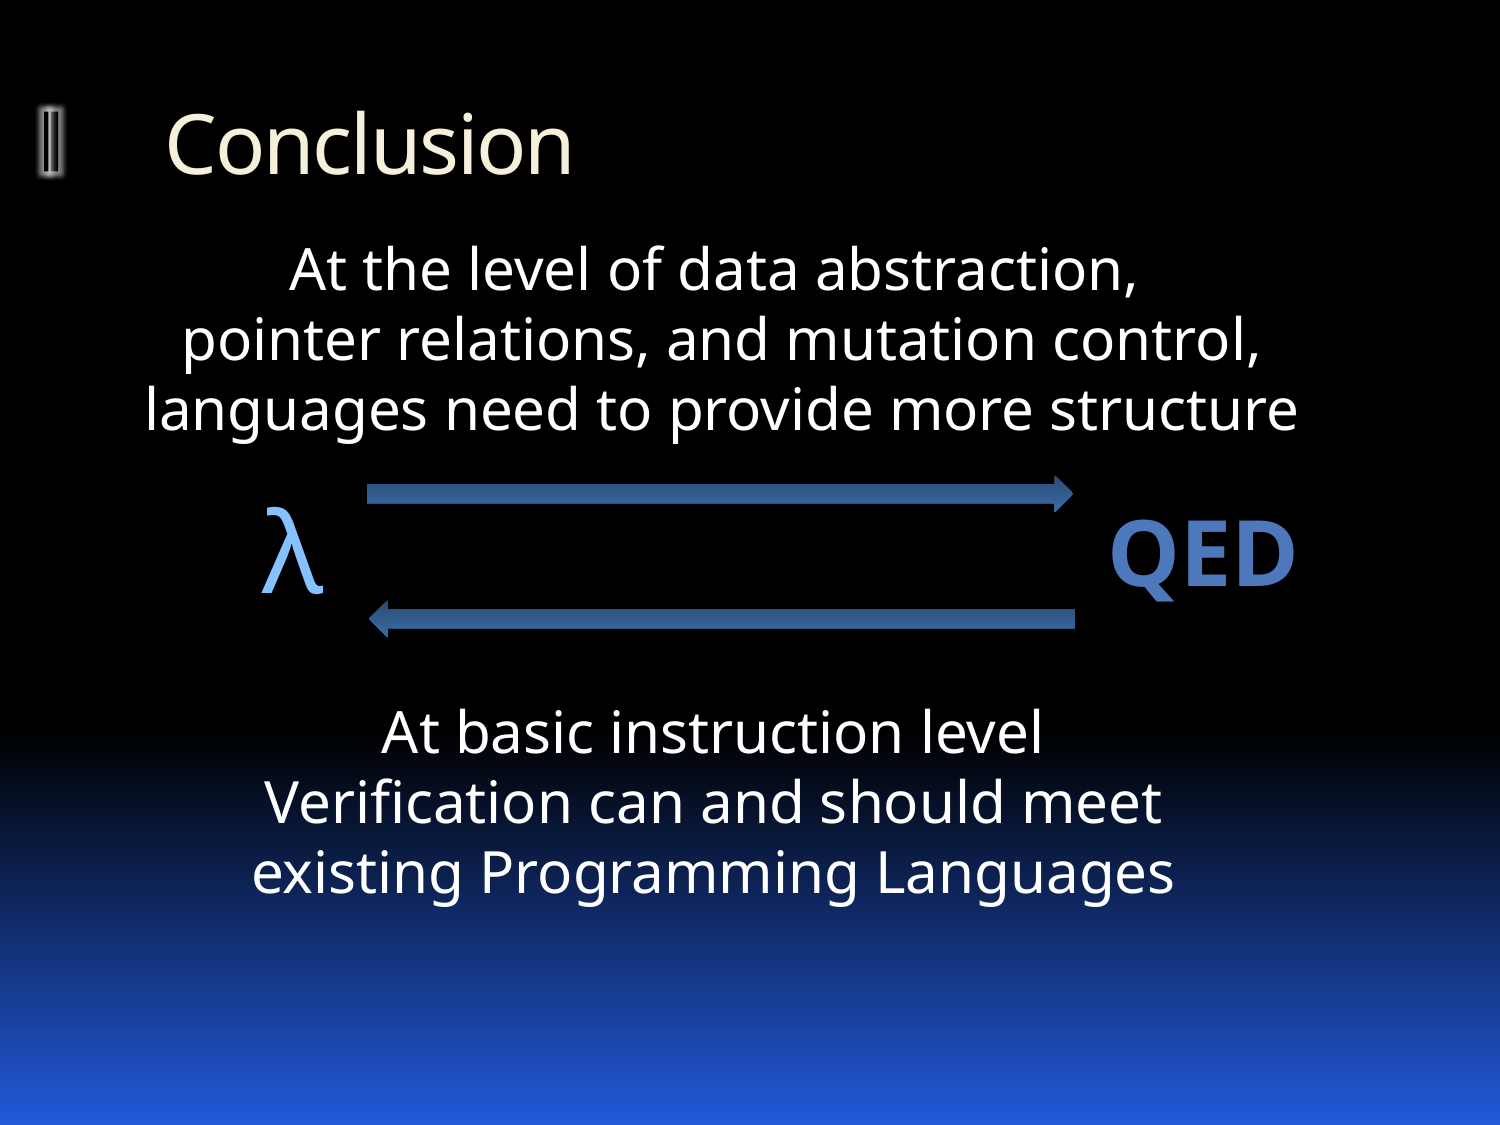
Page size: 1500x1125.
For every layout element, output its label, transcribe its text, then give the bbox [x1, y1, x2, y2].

text_box At basic instruction level Verification can and should meet existing Programming Languages [236, 687, 1191, 913]
title Conclusion [150, 83, 1425, 234]
text_box qed [1092, 487, 1316, 613]
text_box λ [247, 473, 338, 624]
text_box [367, 598, 1077, 639]
text_box At the level of data abstraction, pointer relations, and mutation control, languages need to provide more structure [129, 224, 1315, 450]
text_box [365, 473, 1075, 514]
